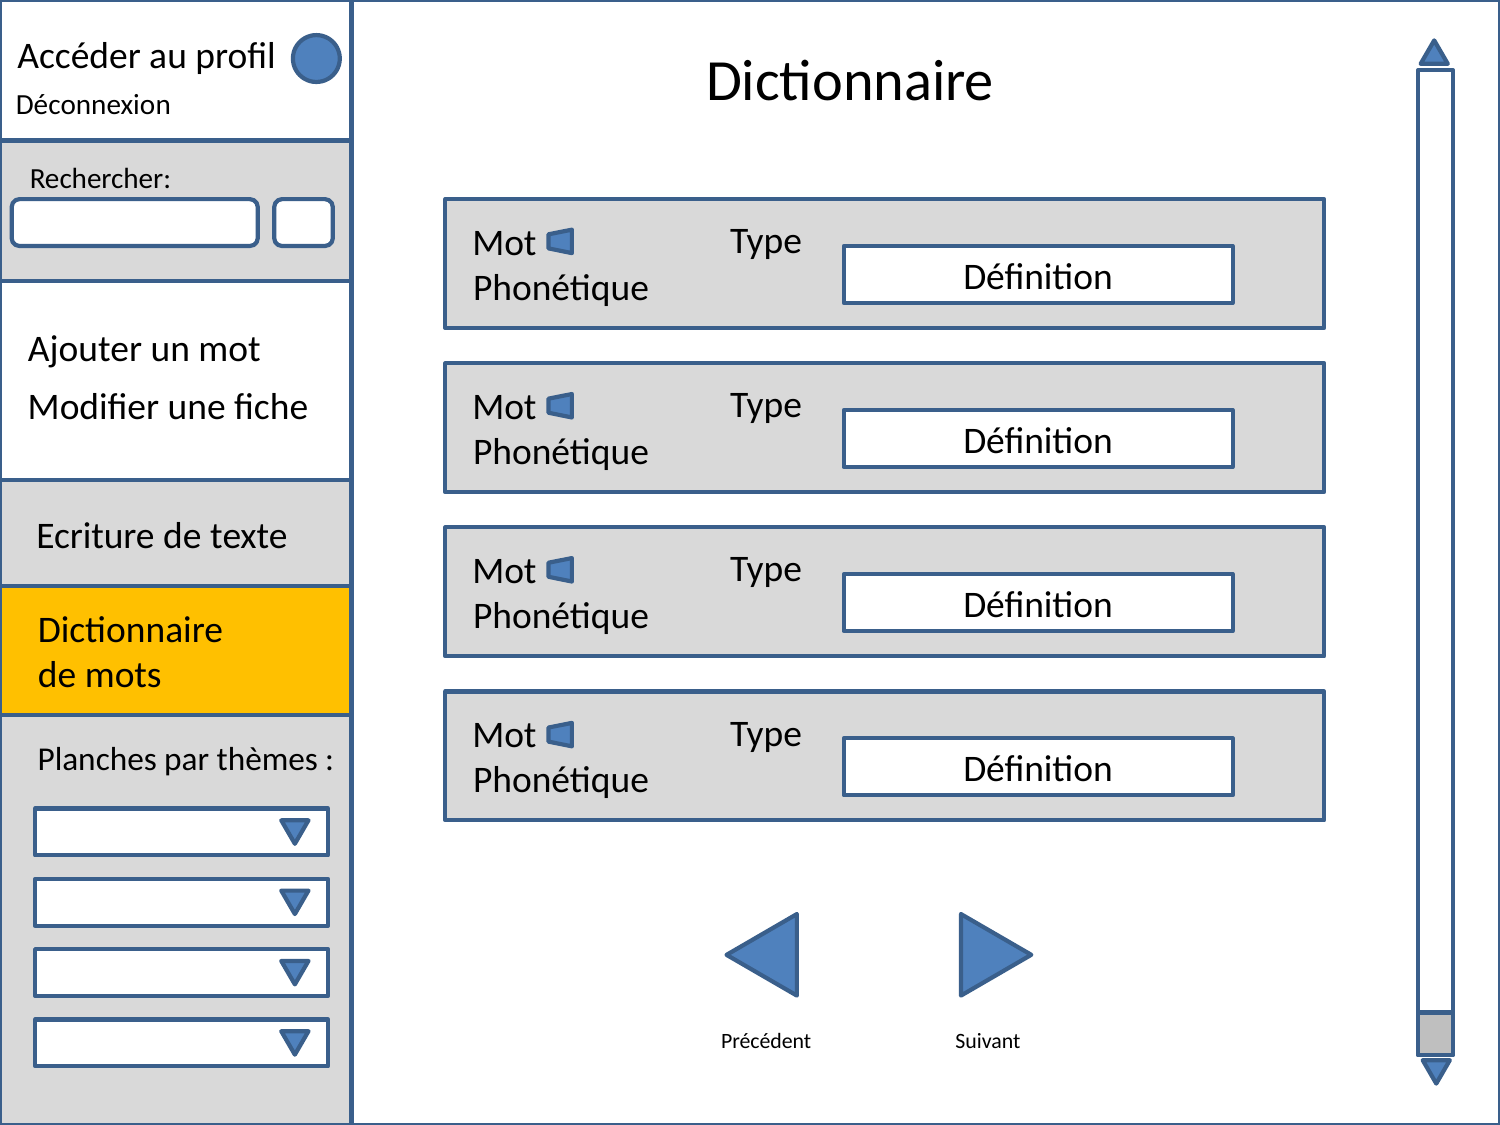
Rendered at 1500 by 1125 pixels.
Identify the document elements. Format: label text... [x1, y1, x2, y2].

text_box Dictionnaire de mots [23, 597, 258, 703]
text_box [9, 197, 260, 249]
text_box Définition [842, 408, 1235, 469]
text_box [546, 720, 574, 749]
text_box Mot [457, 210, 552, 271]
text_box [279, 888, 311, 917]
text_box Type [715, 536, 818, 597]
text_box [290, 32, 342, 85]
text_box [1418, 38, 1450, 66]
text_box [958, 912, 1034, 998]
text_box Suivant [940, 1019, 1036, 1061]
text_box [33, 877, 330, 928]
text_box Définition [842, 736, 1235, 797]
text_box Précédent [706, 1019, 827, 1061]
text_box [279, 1029, 311, 1057]
text_box Définition [842, 244, 1235, 305]
text_box [546, 556, 574, 584]
text_box [1416, 1010, 1455, 1057]
text_box Rechercher: [14, 152, 187, 202]
text_box Mot [457, 703, 552, 763]
text_box Accéder au profil [2, 23, 291, 84]
text_box [1416, 68, 1455, 1010]
text_box Phonétique [458, 255, 665, 316]
text_box [443, 361, 1326, 494]
text_box Phonétique [458, 419, 665, 480]
text_box Type [715, 372, 818, 433]
text_box Type [715, 701, 818, 761]
text_box [33, 1017, 330, 1068]
text_box [0, 717, 354, 1125]
text_box [443, 525, 1326, 658]
text_box [443, 197, 1326, 330]
text_box Déconnexion [1, 78, 186, 129]
text_box Phonétique [458, 583, 665, 644]
text_box [0, 283, 354, 482]
text_box [33, 806, 330, 857]
text_box [1420, 1058, 1452, 1086]
text_box [0, 588, 354, 717]
text_box [0, 482, 354, 588]
text_box Phonétique [458, 747, 665, 808]
text_box [279, 958, 311, 987]
text_box [33, 947, 330, 998]
text_box Dictionnaire [691, 35, 1102, 120]
text_box [272, 197, 335, 249]
text_box [724, 912, 799, 998]
text_box Ajouter un mot [13, 316, 276, 374]
text_box [546, 391, 574, 420]
text_box [0, 0, 354, 143]
text_box [354, 0, 1500, 1125]
text_box [279, 818, 311, 846]
text_box Planches par thèmes : [22, 729, 350, 785]
text_box [546, 227, 574, 256]
text_box Définition [842, 572, 1235, 633]
text_box Mot [457, 374, 552, 435]
text_box [0, 143, 354, 283]
text_box Modifier une fiche [12, 374, 324, 435]
text_box Ecriture de texte [21, 503, 303, 564]
text_box Mot [457, 538, 552, 599]
text_box Type [715, 208, 818, 269]
text_box [443, 689, 1326, 822]
